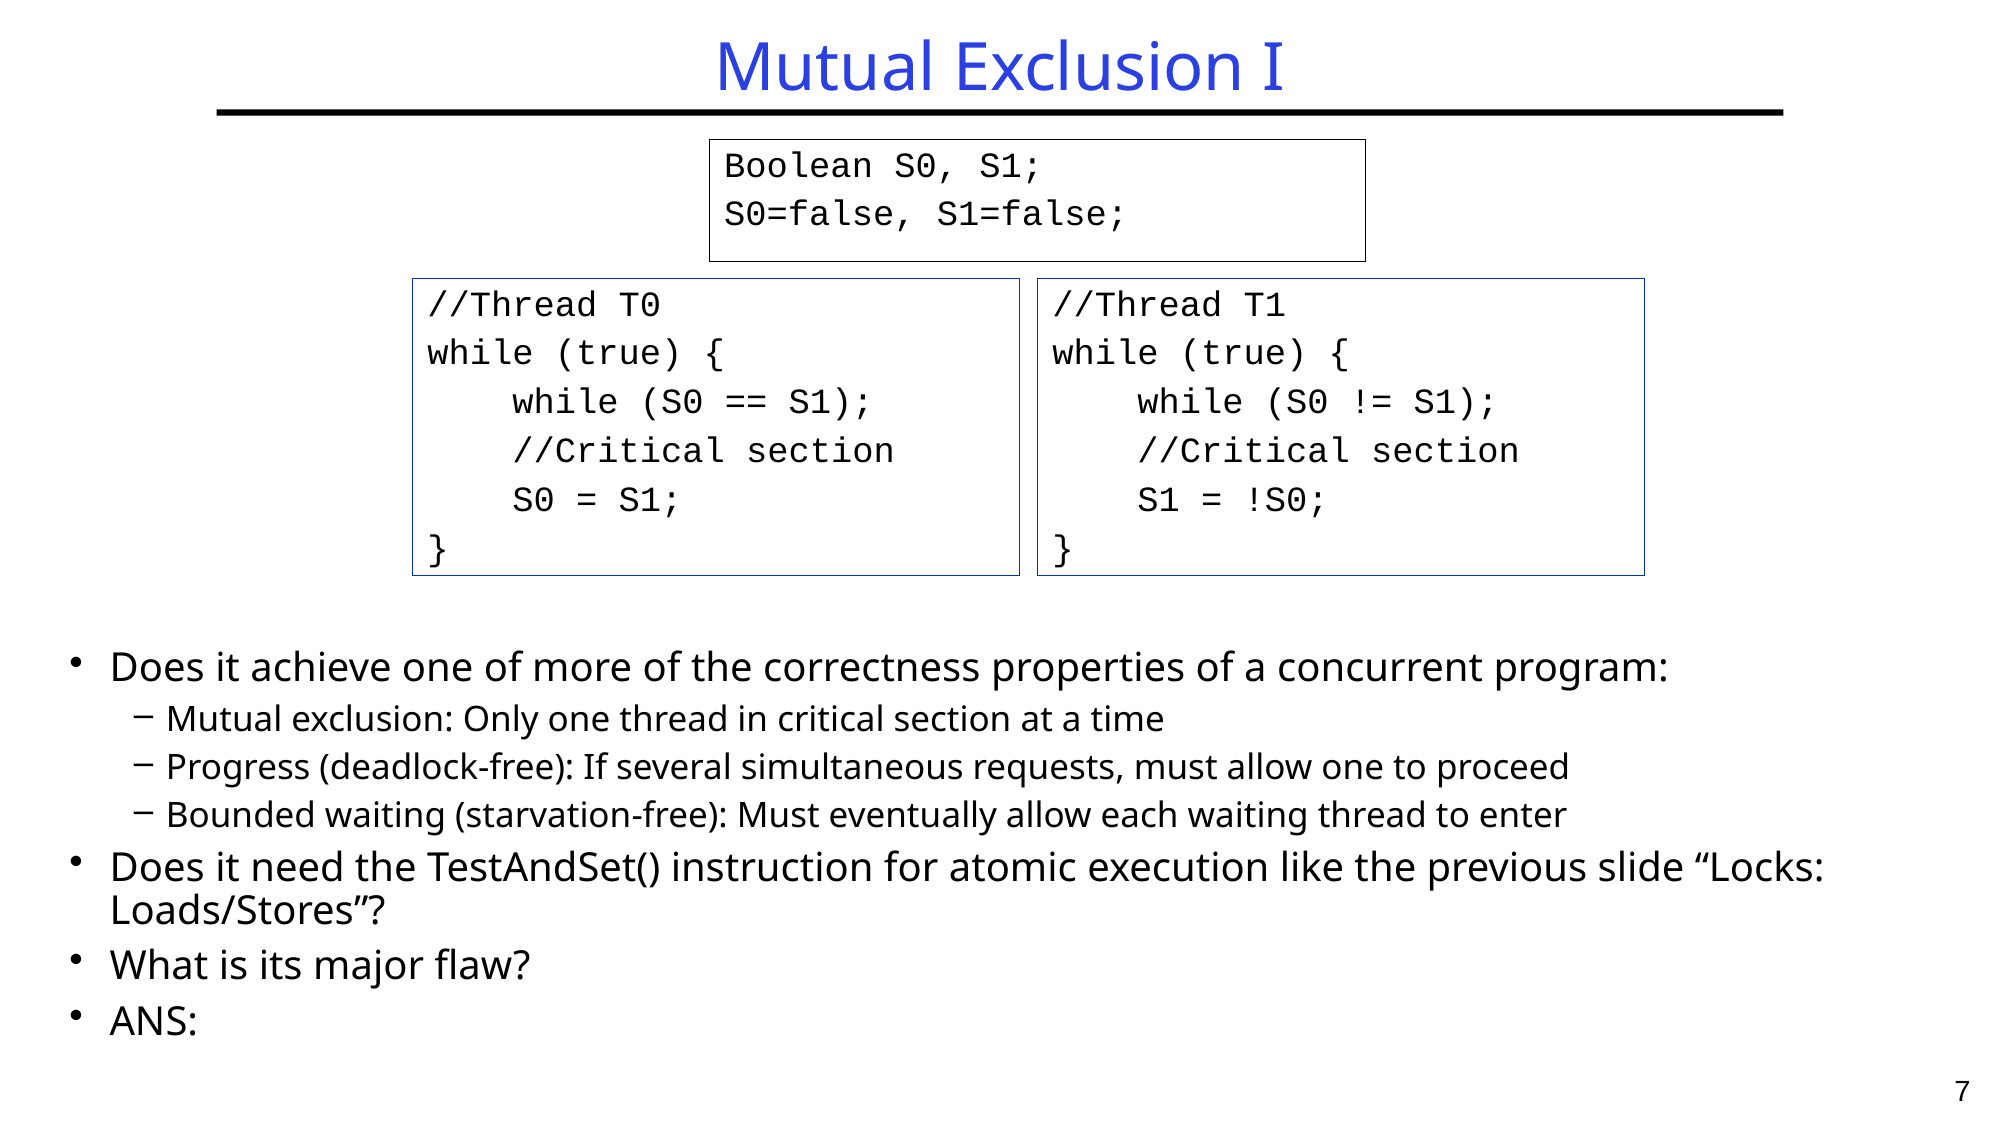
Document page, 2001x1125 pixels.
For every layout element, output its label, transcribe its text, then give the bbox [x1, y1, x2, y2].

text_box //Thread T1 while (true) { while (S0 != S1); //Critical section S1 = !S0; } [1037, 278, 1645, 576]
list Does it achieve one of more of the correctness properties of a concurrent program: Mutual exclusion: Only one thread in critical section at a time Progress (deadlock-free): If several simultaneous requests, must allow one to proceed Bounded waiting (starvation-free): Must eventually allow each waiting thread to enter Does it need the TestAndSet() instruction for atomic execution like the previous slide “Locks: Loads/Stores”? What is its major flaw? ANS: [54, 640, 1996, 1054]
title Mutual Exclusion I [216, 24, 1784, 113]
text_box Boolean S0, S1; S0=false, S1=false; [709, 139, 1366, 262]
text_box //Thread T0 while (true) { while (S0 == S1); //Critical section S0 = S1; } [412, 278, 1020, 576]
